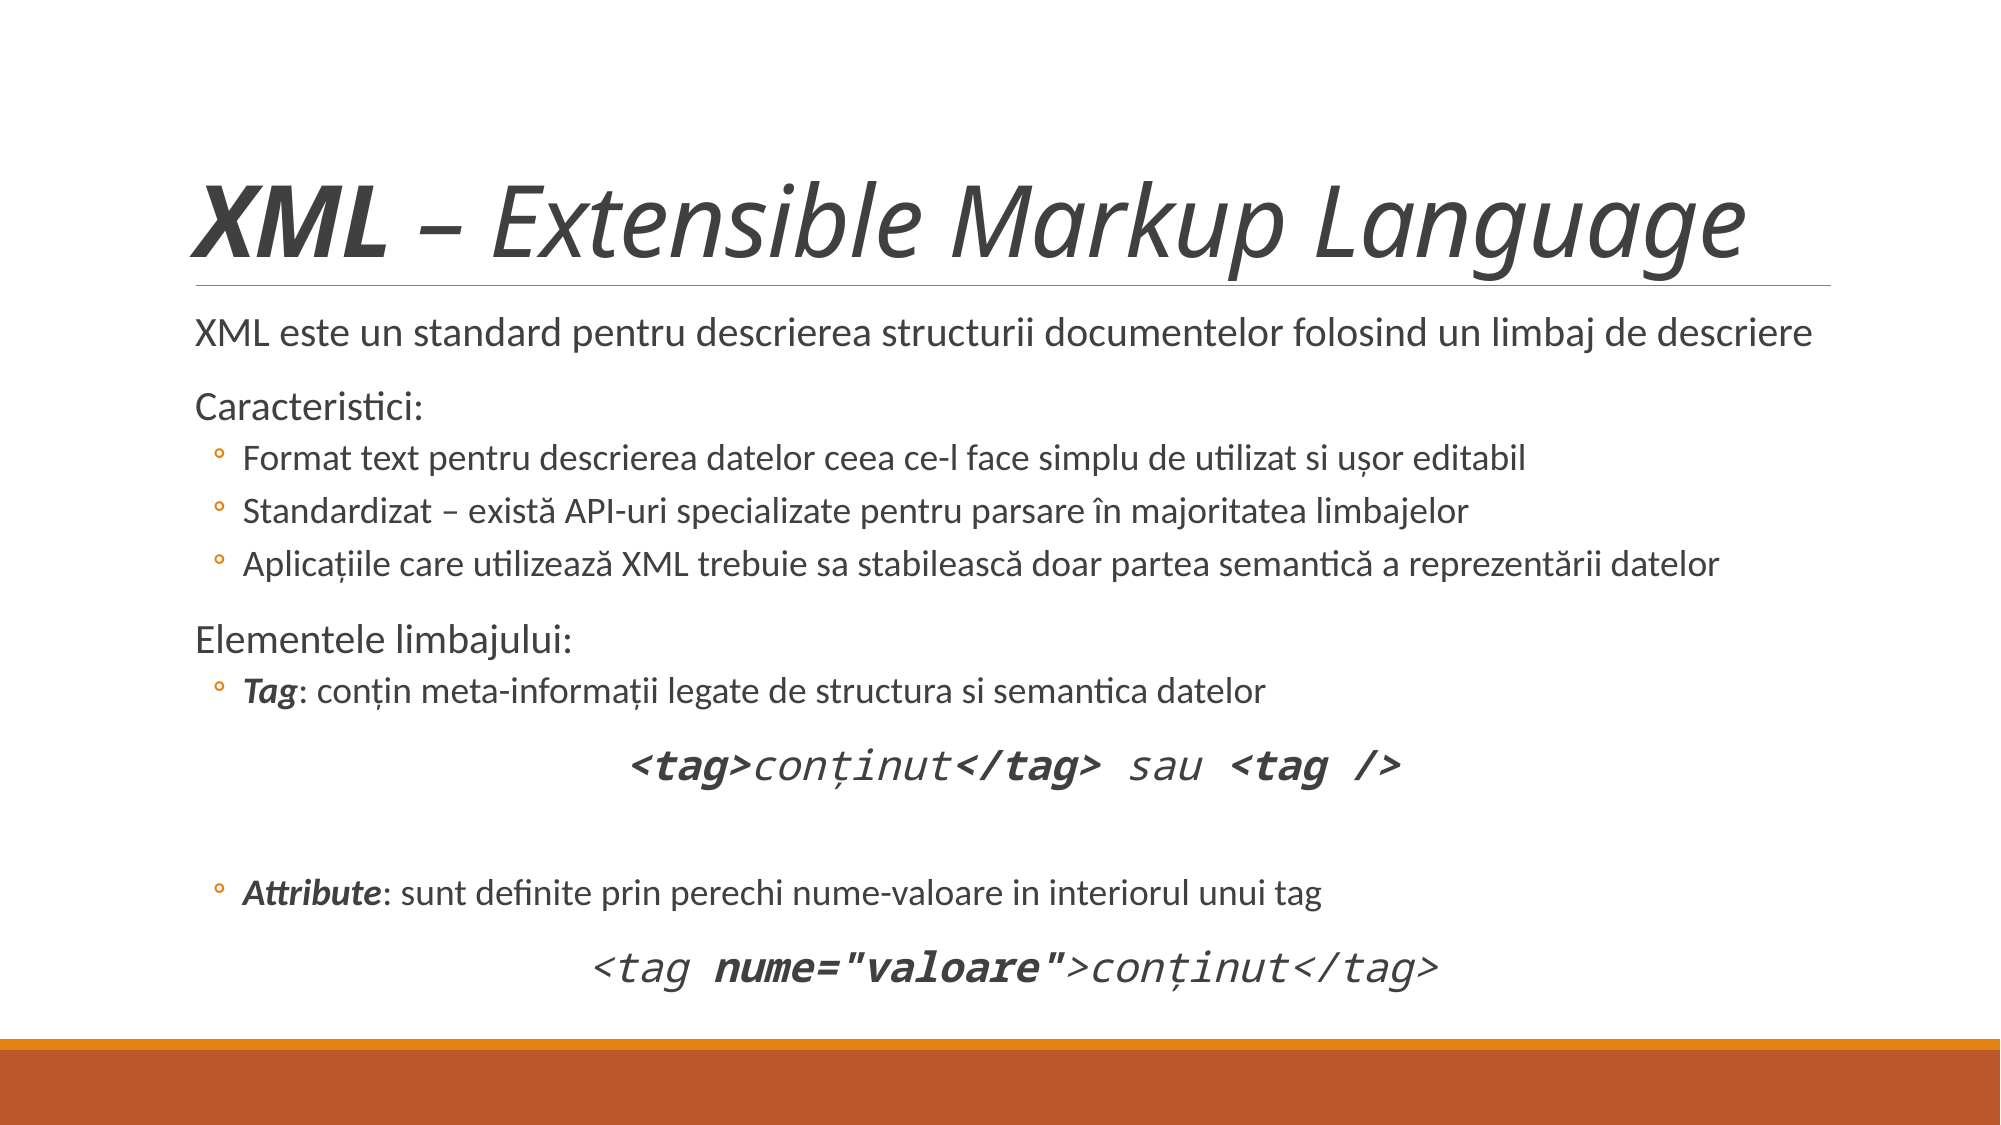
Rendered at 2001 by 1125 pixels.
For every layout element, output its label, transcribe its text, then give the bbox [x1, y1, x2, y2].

list XML este un standard pentru descrierea structurii documentelor folosind un limbaj de descriere Caracteristici: Format text pentru descrierea datelor ceea ce-l face simplu de utilizat si ușor editabil Standardizat – există API-uri specializate pentru parsare în majoritatea limbajelor Aplicațiile care utilizează XML trebuie sa stabilească doar partea semantică a reprezentării datelor Elementele limbajului: Tag: conțin meta-informații legate de structura si semantica datelor <tag>conținut</tag> sau <tag /> Attribute: sunt definite prin perechi nume-valoare in interiorul unui tag <tag nume="valoare">conținut</tag> [180, 302, 1830, 1015]
title XML – Extensible Markup Language [180, 47, 1830, 285]
